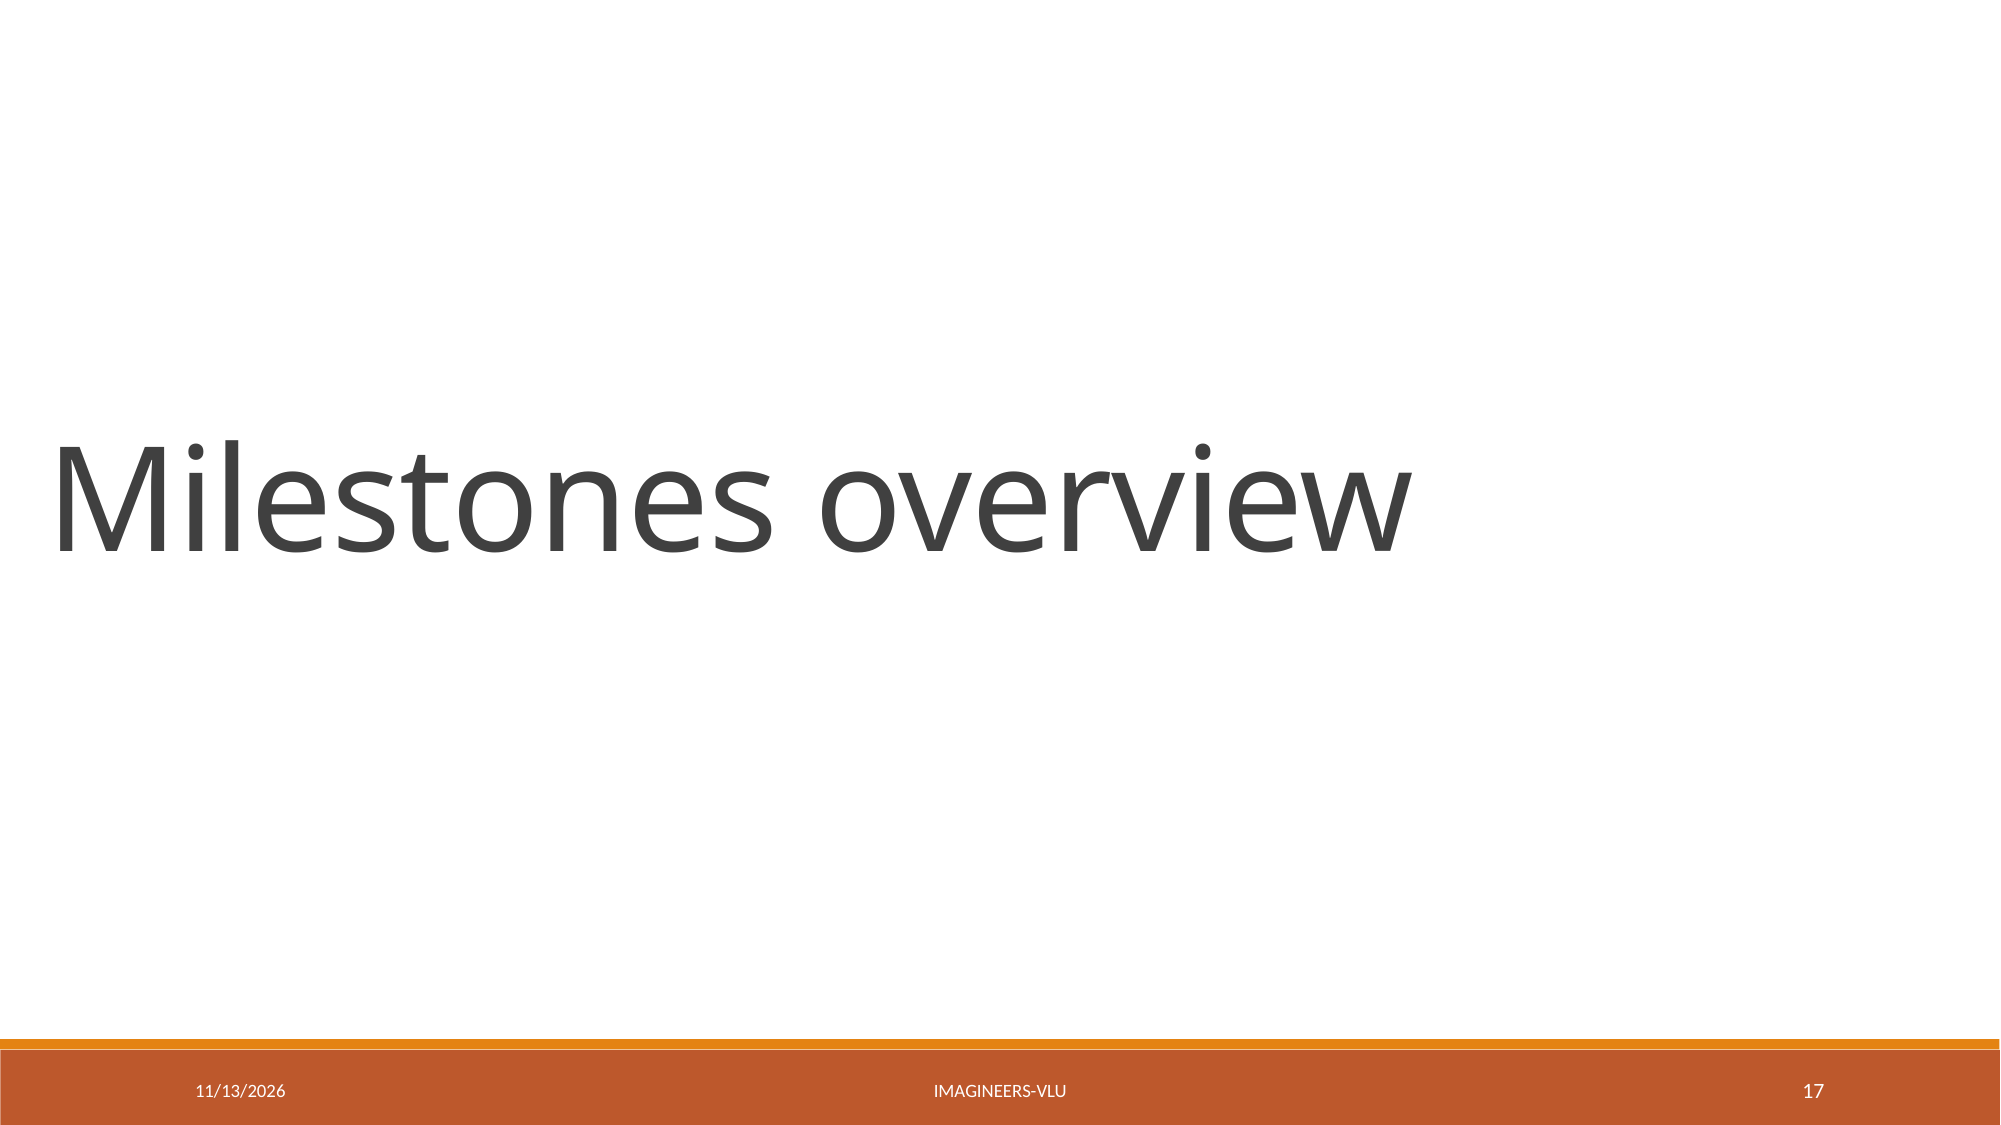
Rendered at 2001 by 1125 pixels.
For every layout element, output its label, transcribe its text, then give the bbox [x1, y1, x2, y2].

slide_number 17 [1624, 1059, 1840, 1120]
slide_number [180, 1059, 586, 1120]
title Milestones overview [31, 351, 2000, 590]
footer Imagineers-VLU [604, 1059, 1396, 1120]
